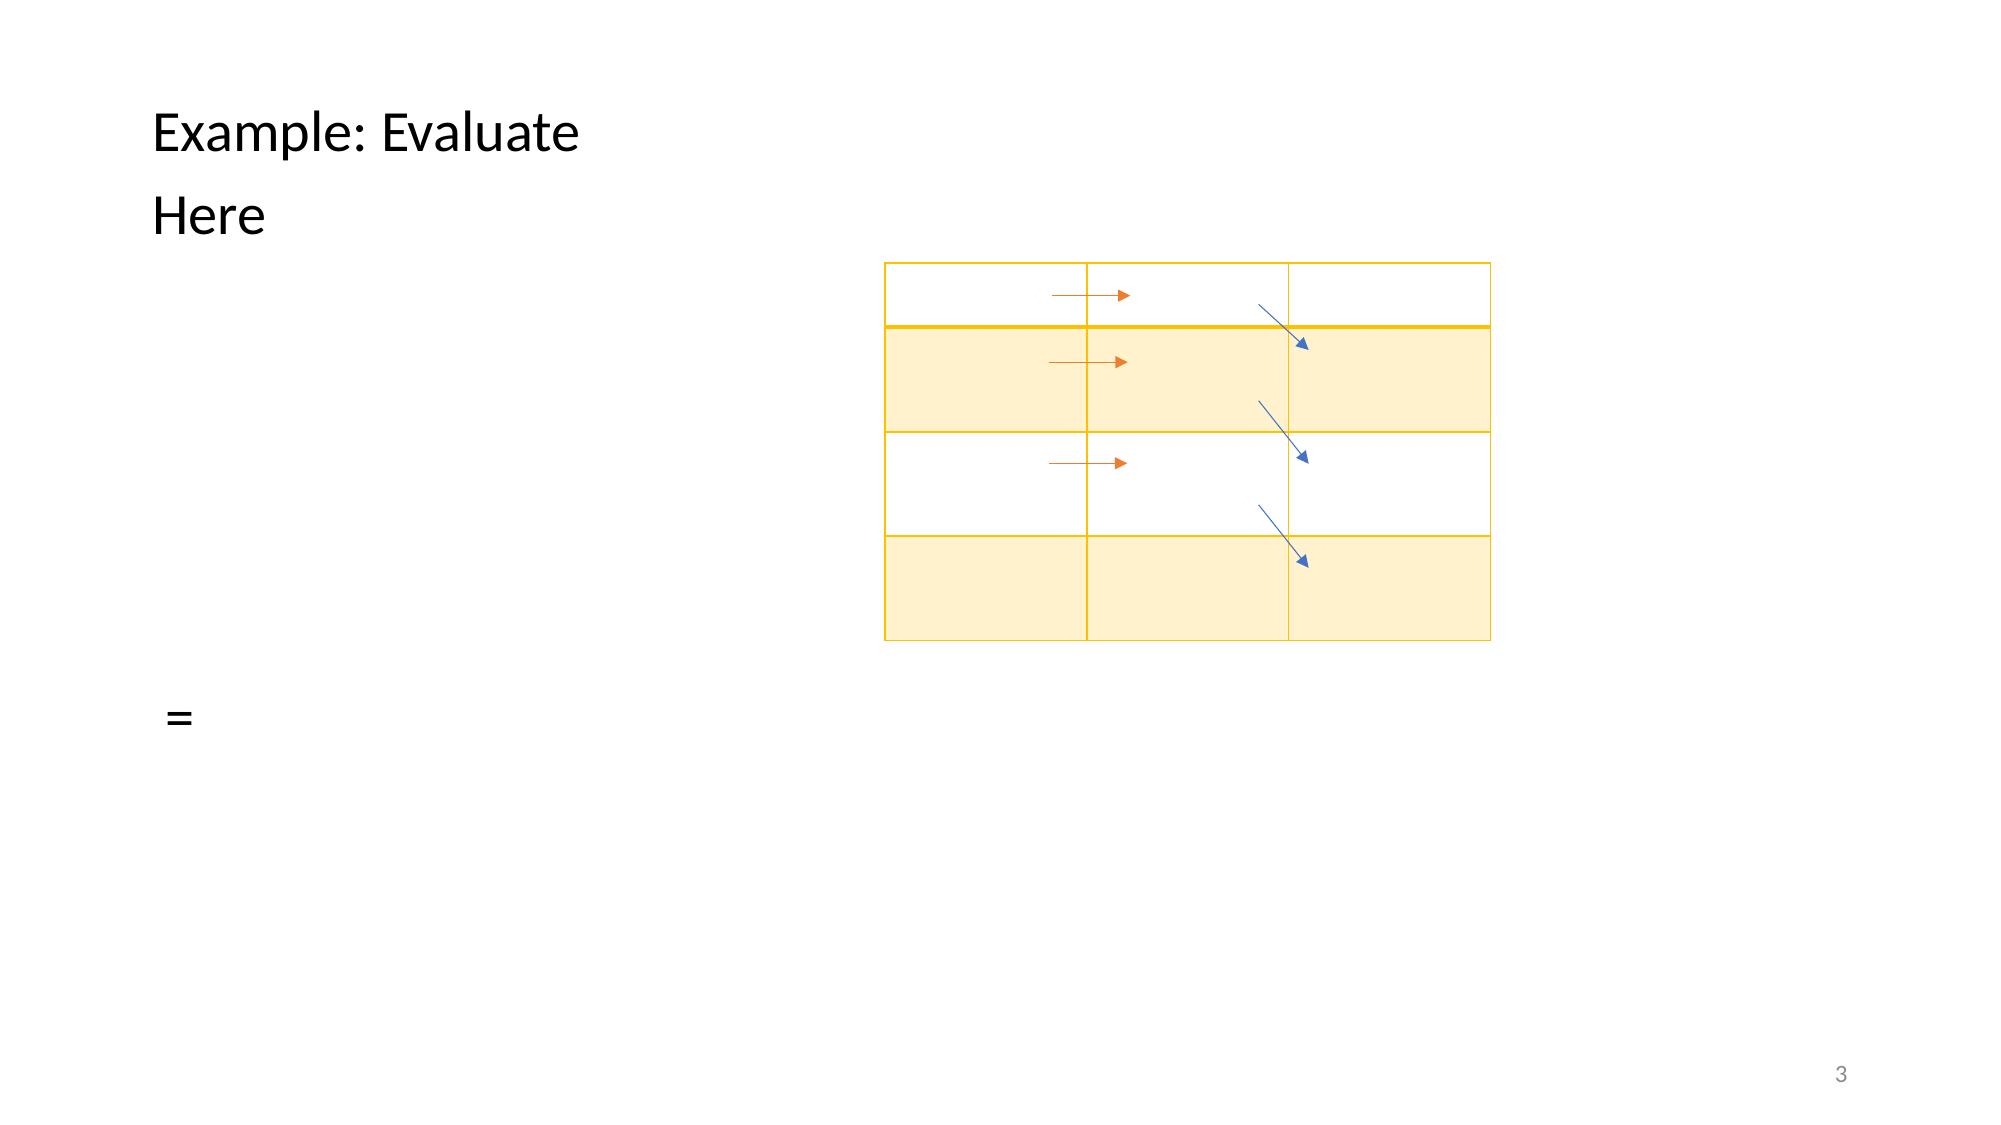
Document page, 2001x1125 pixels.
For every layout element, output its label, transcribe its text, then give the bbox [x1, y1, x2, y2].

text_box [1258, 304, 1309, 350]
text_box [1258, 400, 1309, 464]
slide_number 3 [1412, 1042, 1863, 1103]
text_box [1258, 504, 1309, 568]
